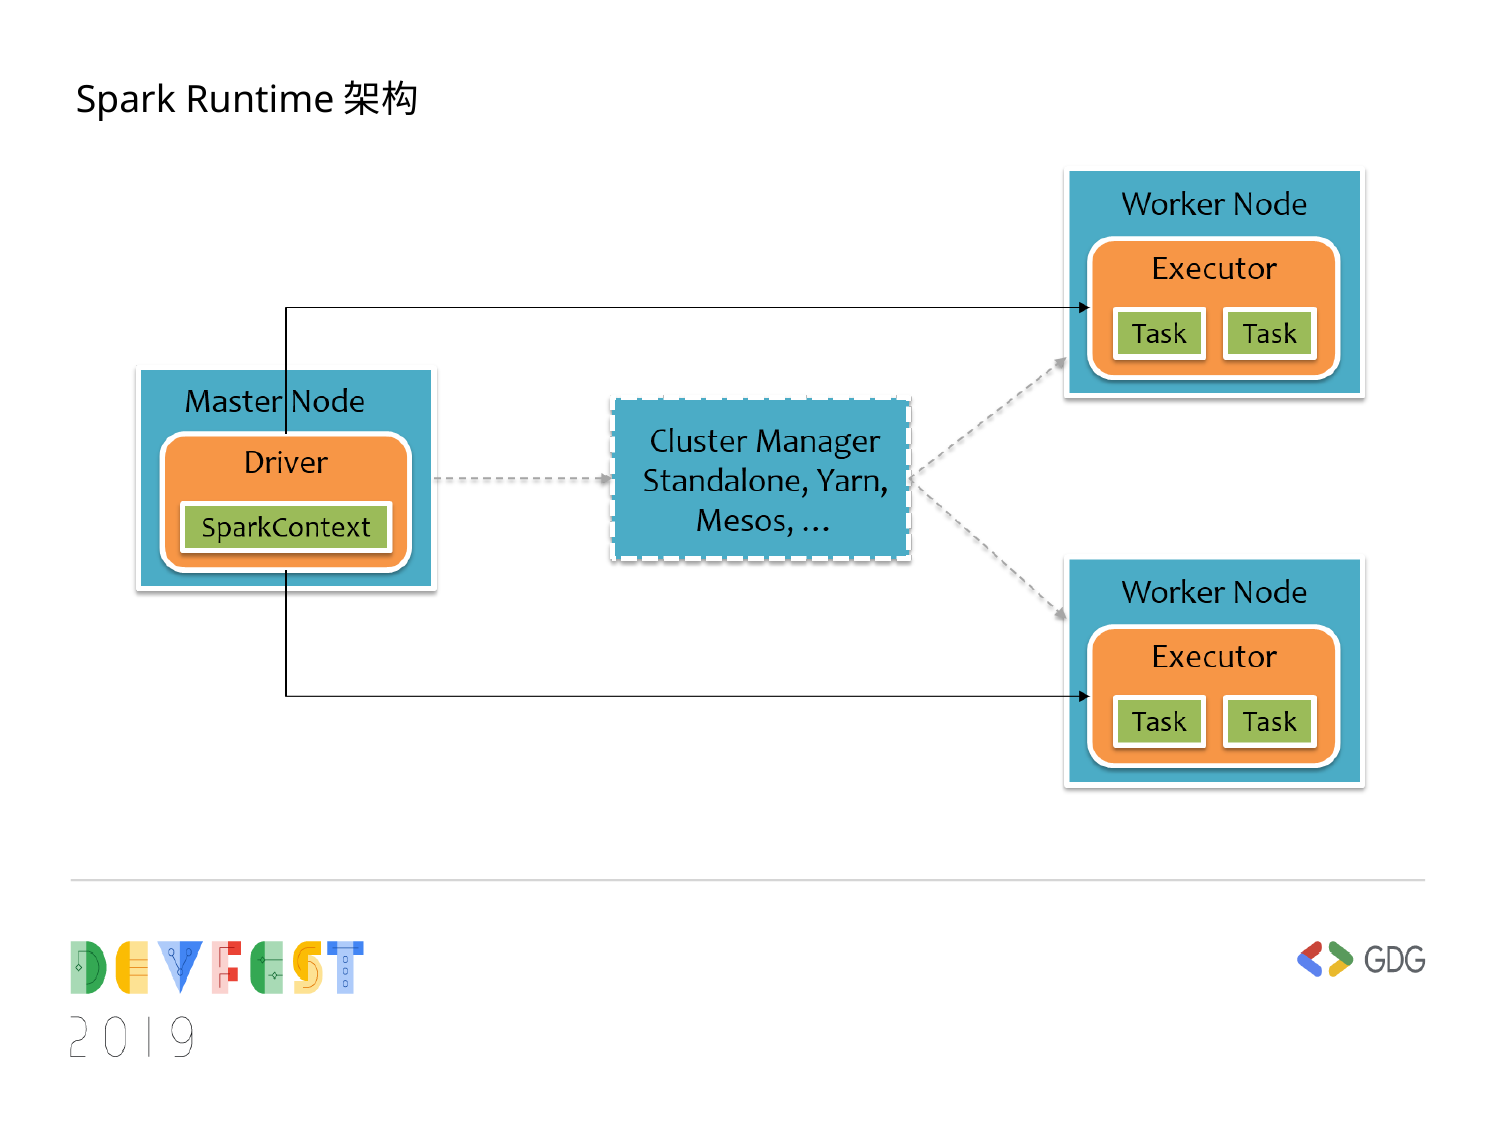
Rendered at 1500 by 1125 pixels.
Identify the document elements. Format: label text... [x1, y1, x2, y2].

picture [0, 0, 1500, 1125]
text_box Spark Runtime架构 [61, 67, 520, 128]
